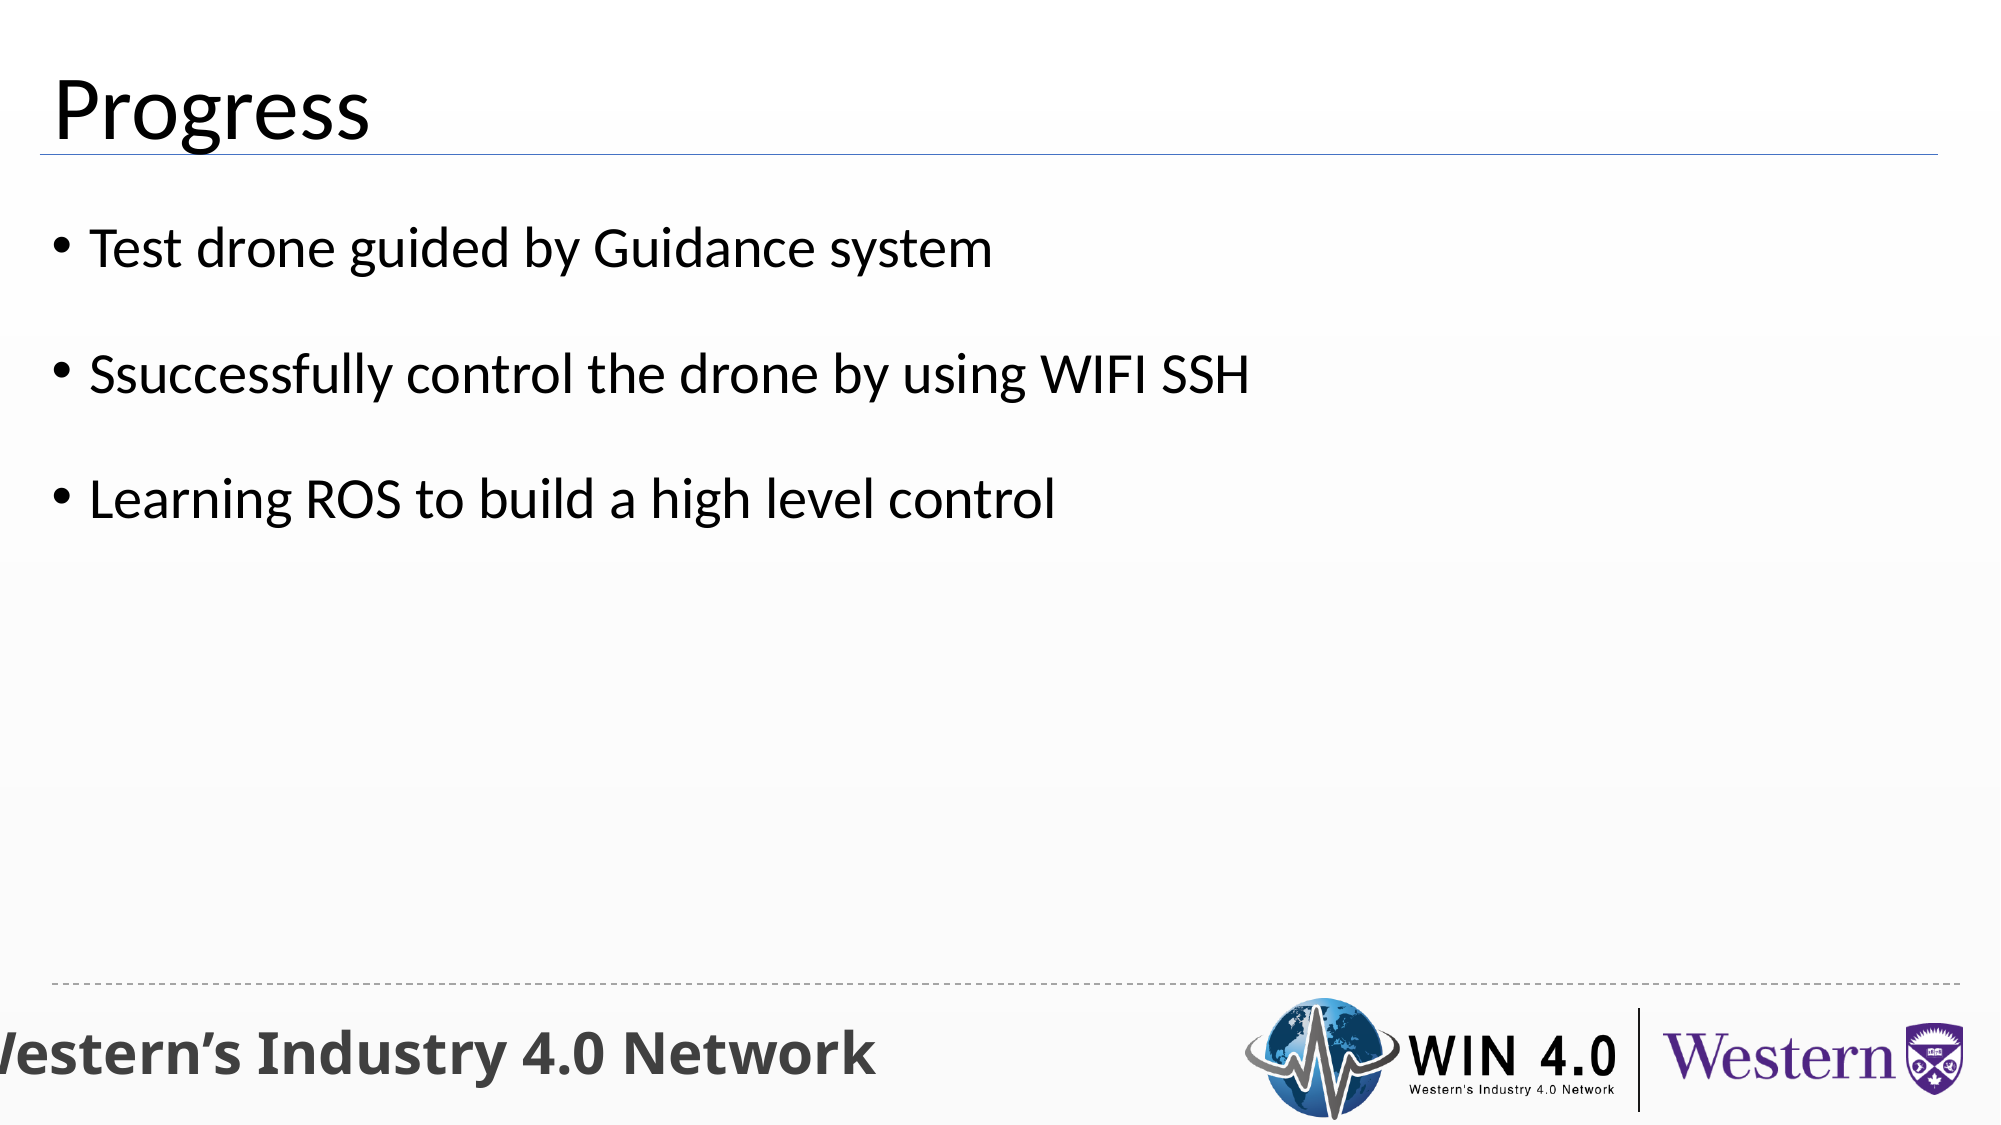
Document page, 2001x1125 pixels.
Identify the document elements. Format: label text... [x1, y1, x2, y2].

picture [1245, 998, 1615, 1120]
picture [1663, 1023, 1963, 1095]
text_box Progress [38, 40, 387, 166]
text_box Test drone guided by Guidance system Ssuccessfully control the drone by using WIFI SSH Learning ROS to build a high level control [36, 166, 1770, 977]
